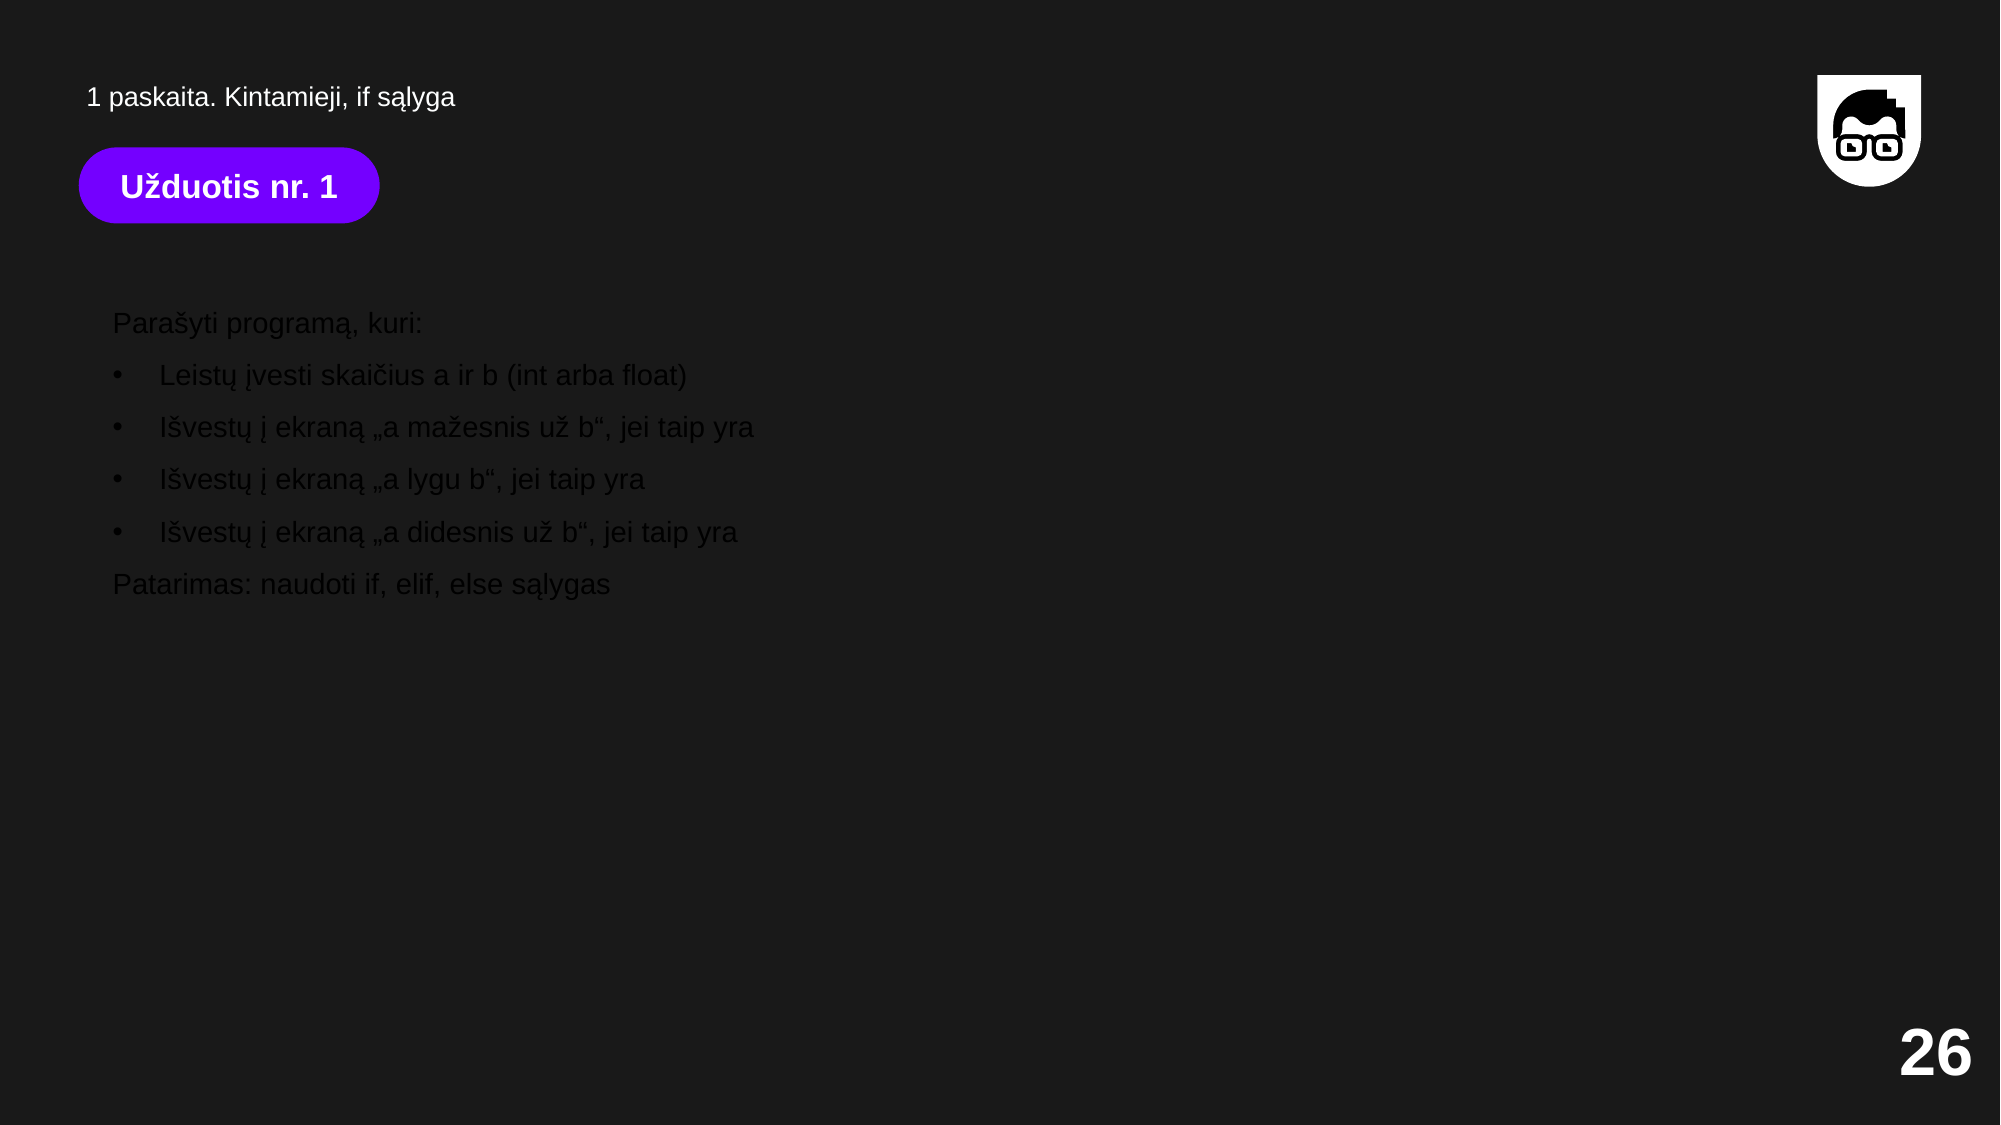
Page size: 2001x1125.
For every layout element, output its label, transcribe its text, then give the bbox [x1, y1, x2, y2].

text_box 1 paskaita. Kintamieji, if sąlyga [78, 75, 1000, 150]
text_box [78, 147, 380, 224]
text_box 26 [1929, 1001, 1989, 1097]
picture [78, 236, 1922, 1095]
